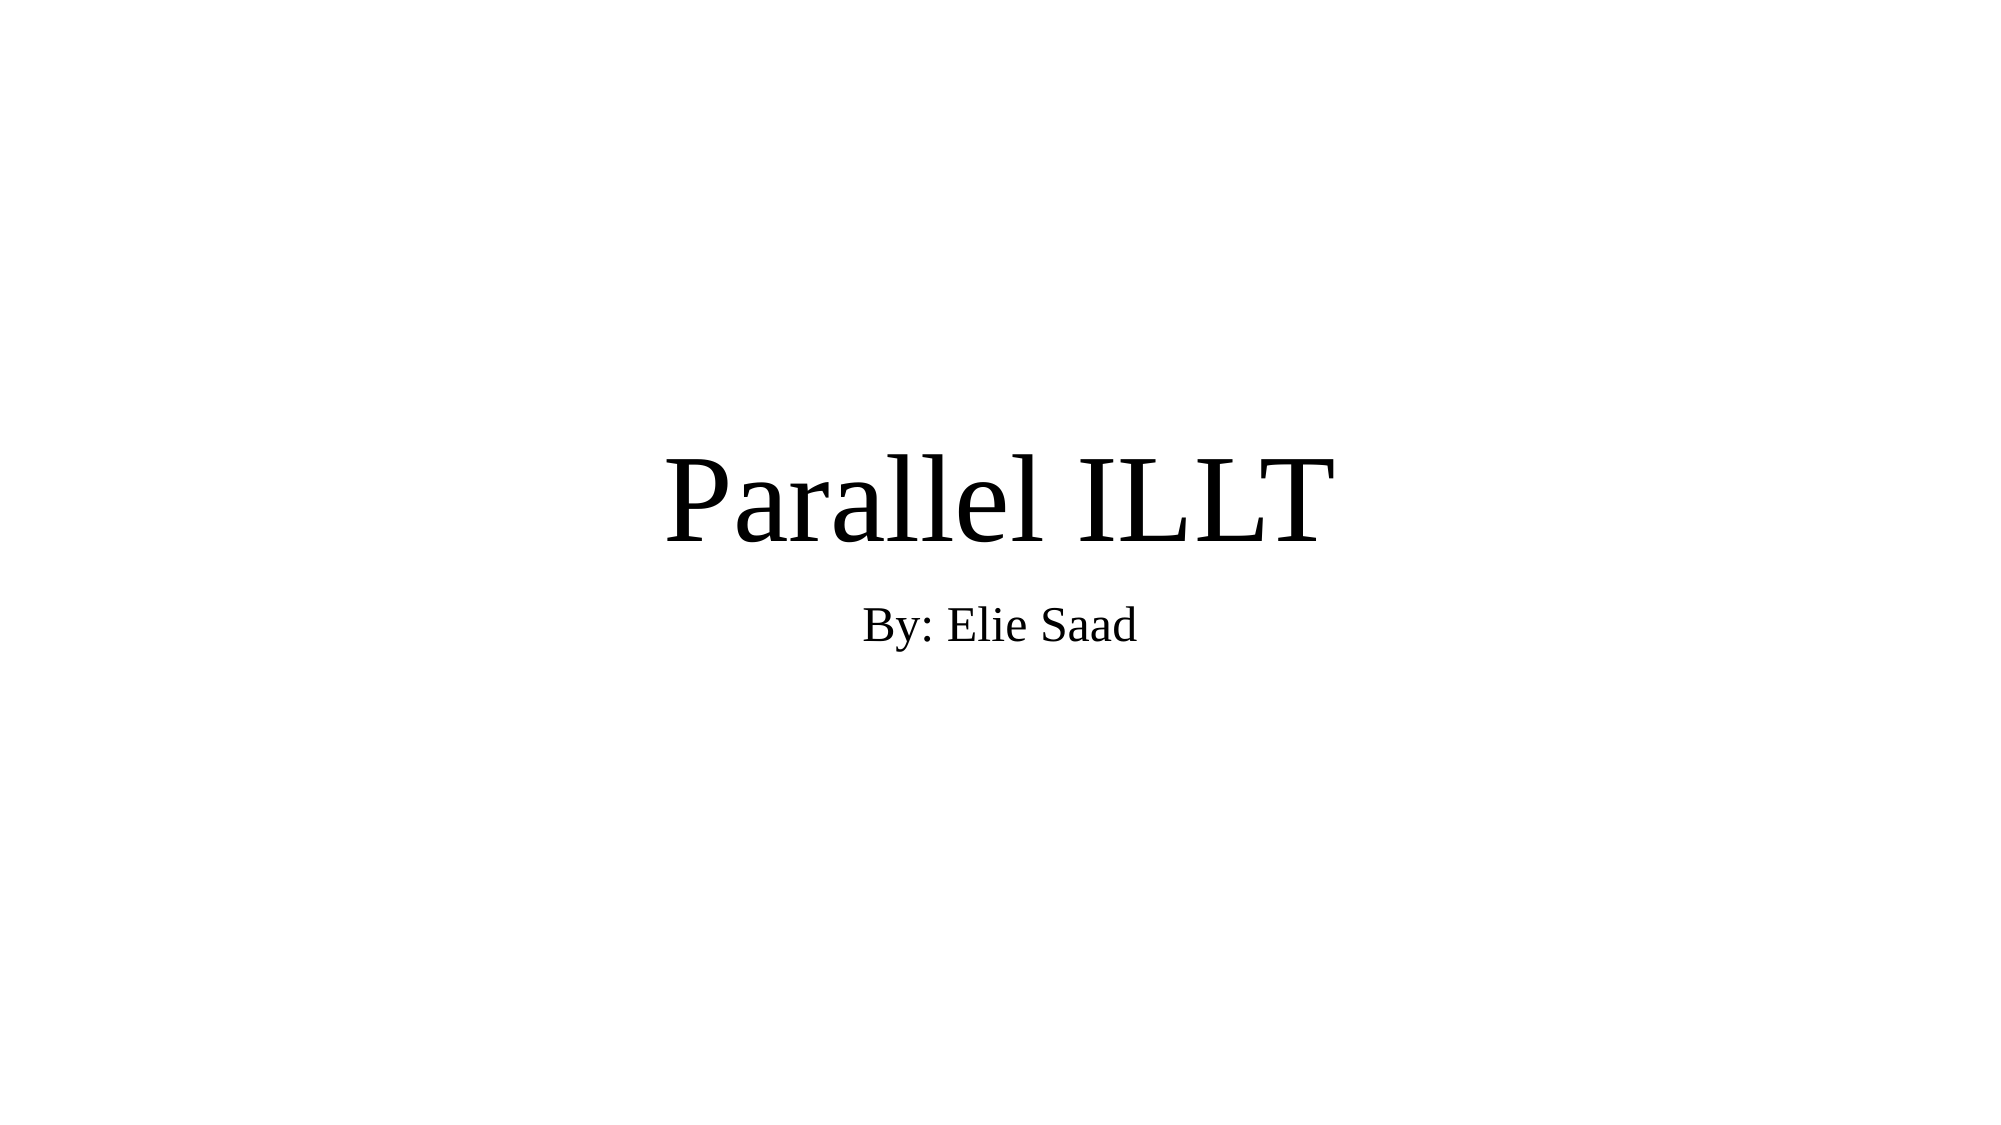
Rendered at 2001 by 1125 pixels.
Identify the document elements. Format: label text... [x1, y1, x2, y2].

title Parallel ILLT [249, 184, 1750, 576]
subtitle By: Elie Saad [249, 590, 1750, 863]
